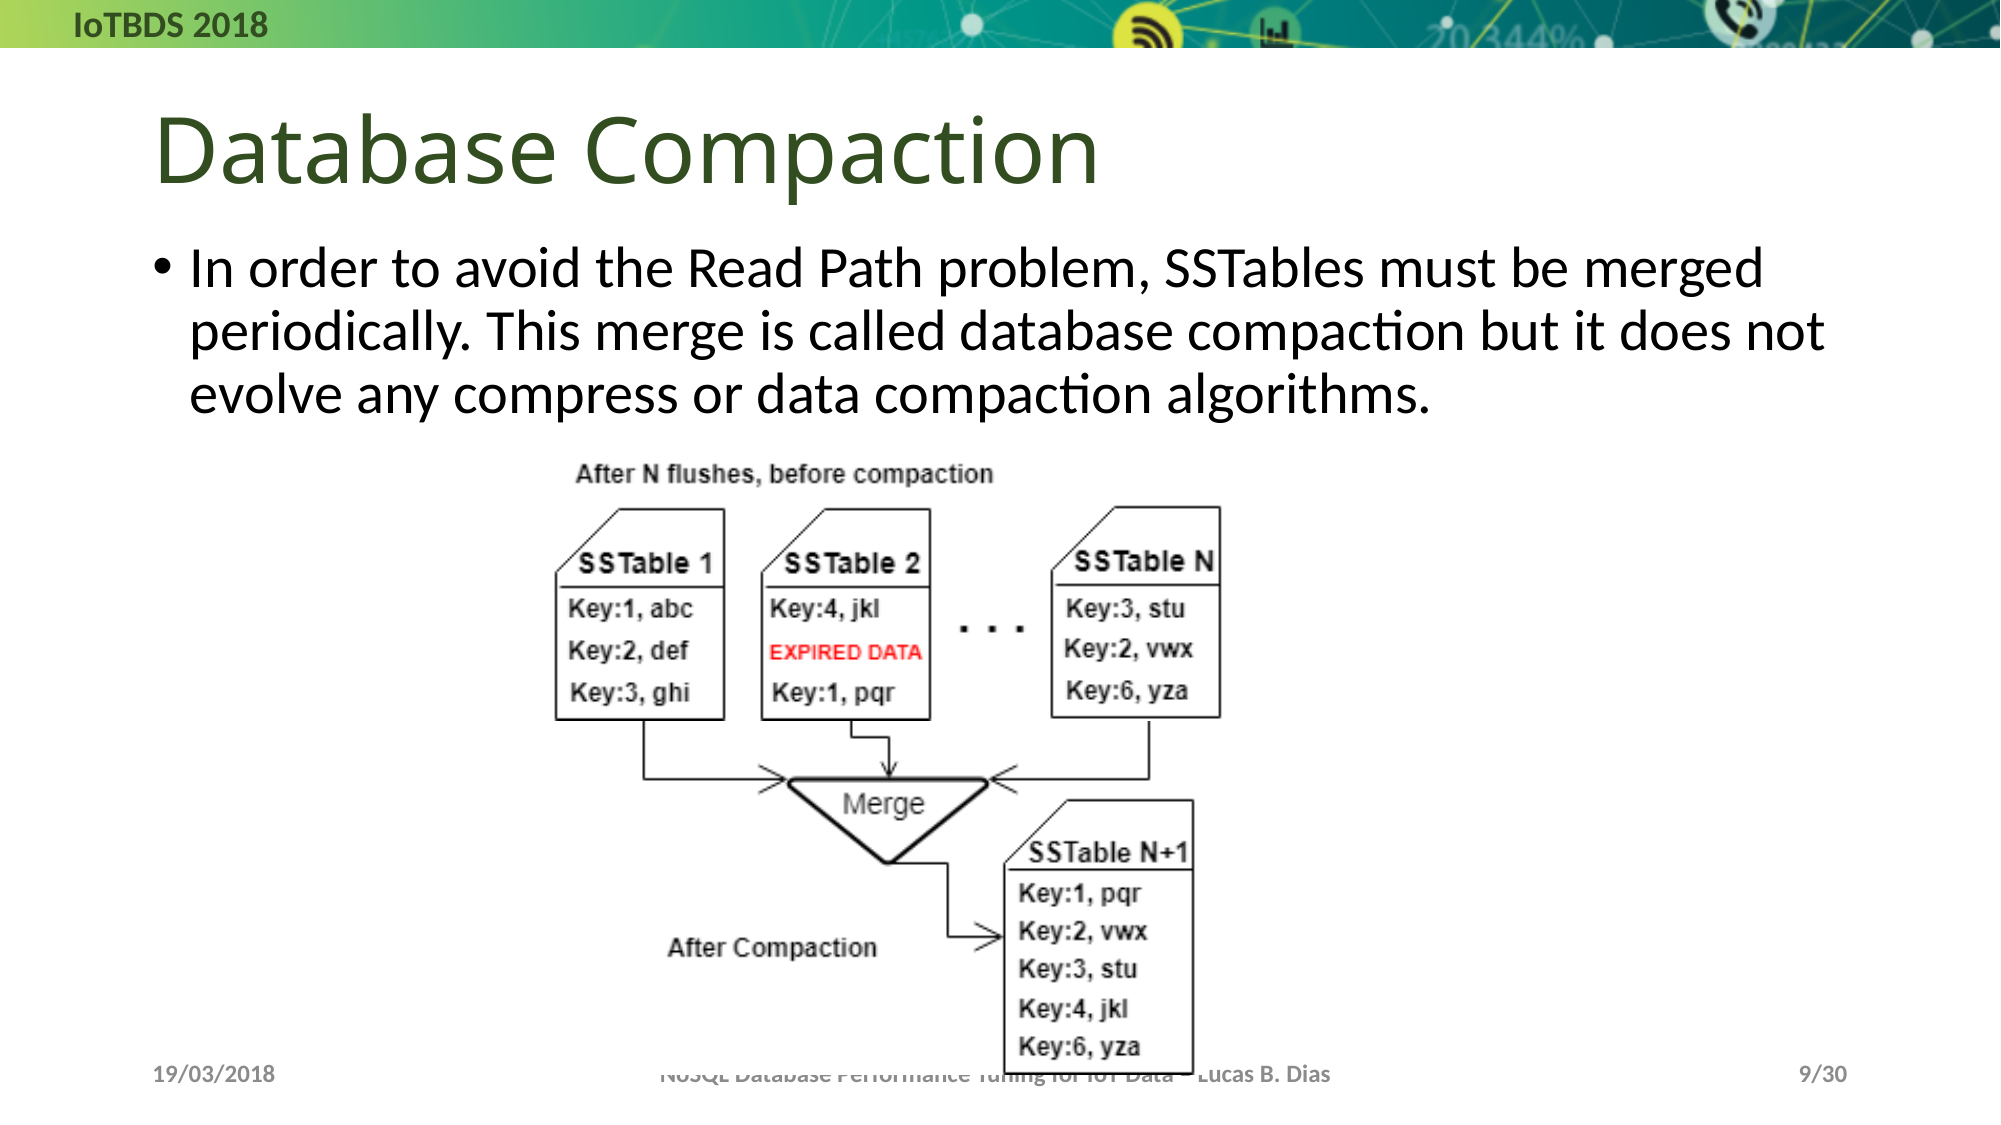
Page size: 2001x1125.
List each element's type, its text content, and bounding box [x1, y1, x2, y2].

title Database Compaction [137, 45, 1863, 229]
picture [524, 452, 1232, 1075]
footer NoSQL Database Performance Tuning for IoT Data – Lucas B. Dias [643, 1042, 1348, 1103]
slide_number 9/30 [1412, 1042, 1863, 1103]
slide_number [137, 1042, 423, 1103]
list In order to avoid the Read Path problem, SSTables must be merged periodically. This merge is called database compaction but it does not evolve any compress or data compaction algorithms. [137, 229, 1863, 944]
